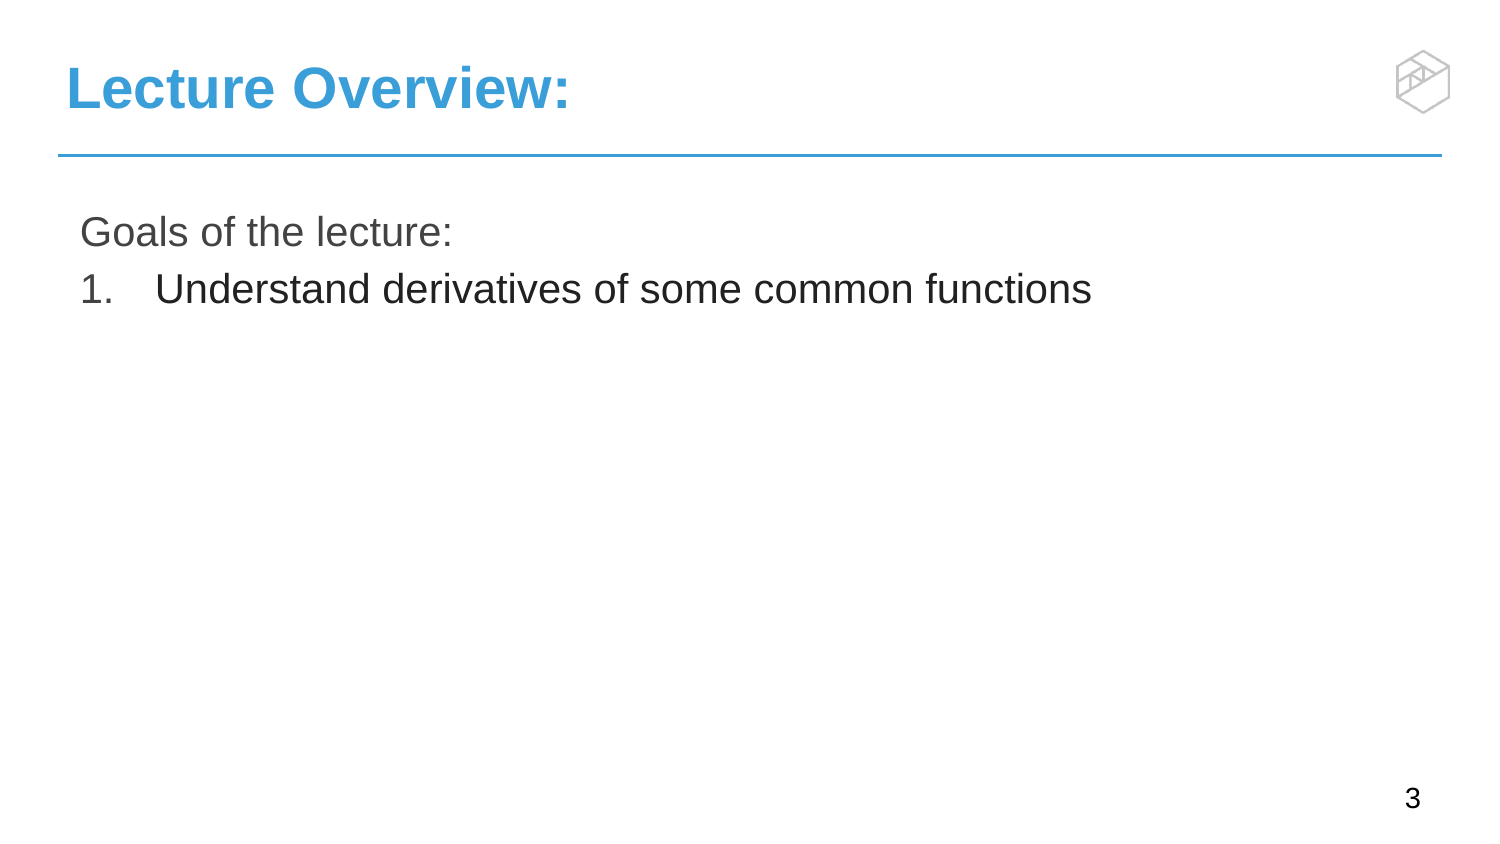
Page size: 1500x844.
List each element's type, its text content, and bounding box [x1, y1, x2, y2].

slide_number 3 [1389, 764, 1480, 830]
list Goals of the lecture: Understand derivatives of some common functions [52, 182, 1450, 771]
picture [1396, 49, 1451, 114]
title Lecture Overview: [51, 35, 1135, 130]
